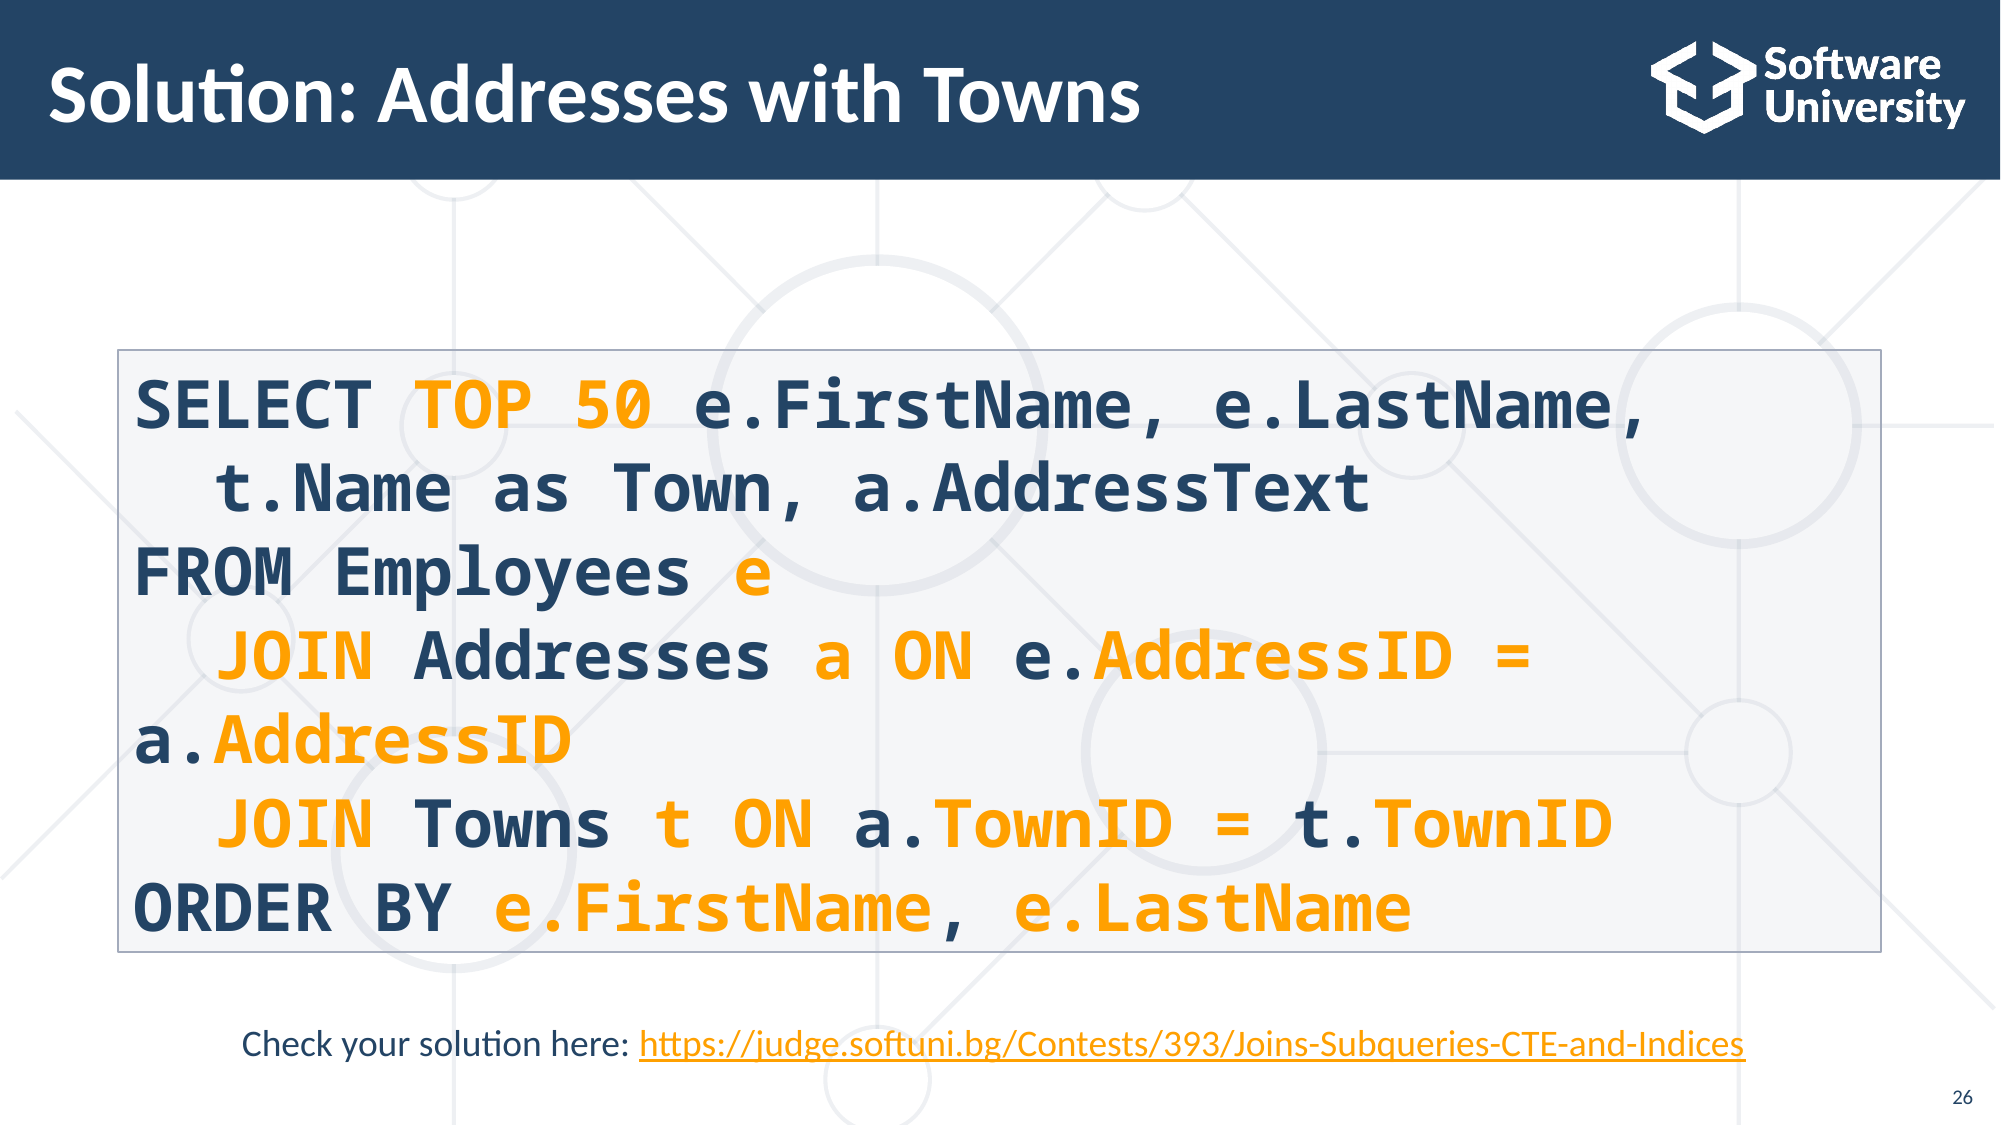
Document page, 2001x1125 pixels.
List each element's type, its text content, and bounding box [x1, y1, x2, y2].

text_box Check your solution here: https://judge.softuni.bg/Contests/393/Joins-Subqueries-CTE-and-Indices [124, 1011, 1863, 1072]
text_box SELECT TOP 50 e.FirstName, e.LastName, t.Name as Town, a.AddressText FROM Employees e JOIN Addresses a ON e.AddressID = a.AddressID JOIN Towns t ON a.TownID = t.TownID ORDER BY e.FirstName, e.LastName [118, 350, 1882, 953]
slide_number 26 [1927, 1067, 1989, 1117]
title Solution: Addresses with Towns [31, 16, 1625, 162]
picture [1651, 41, 1966, 134]
